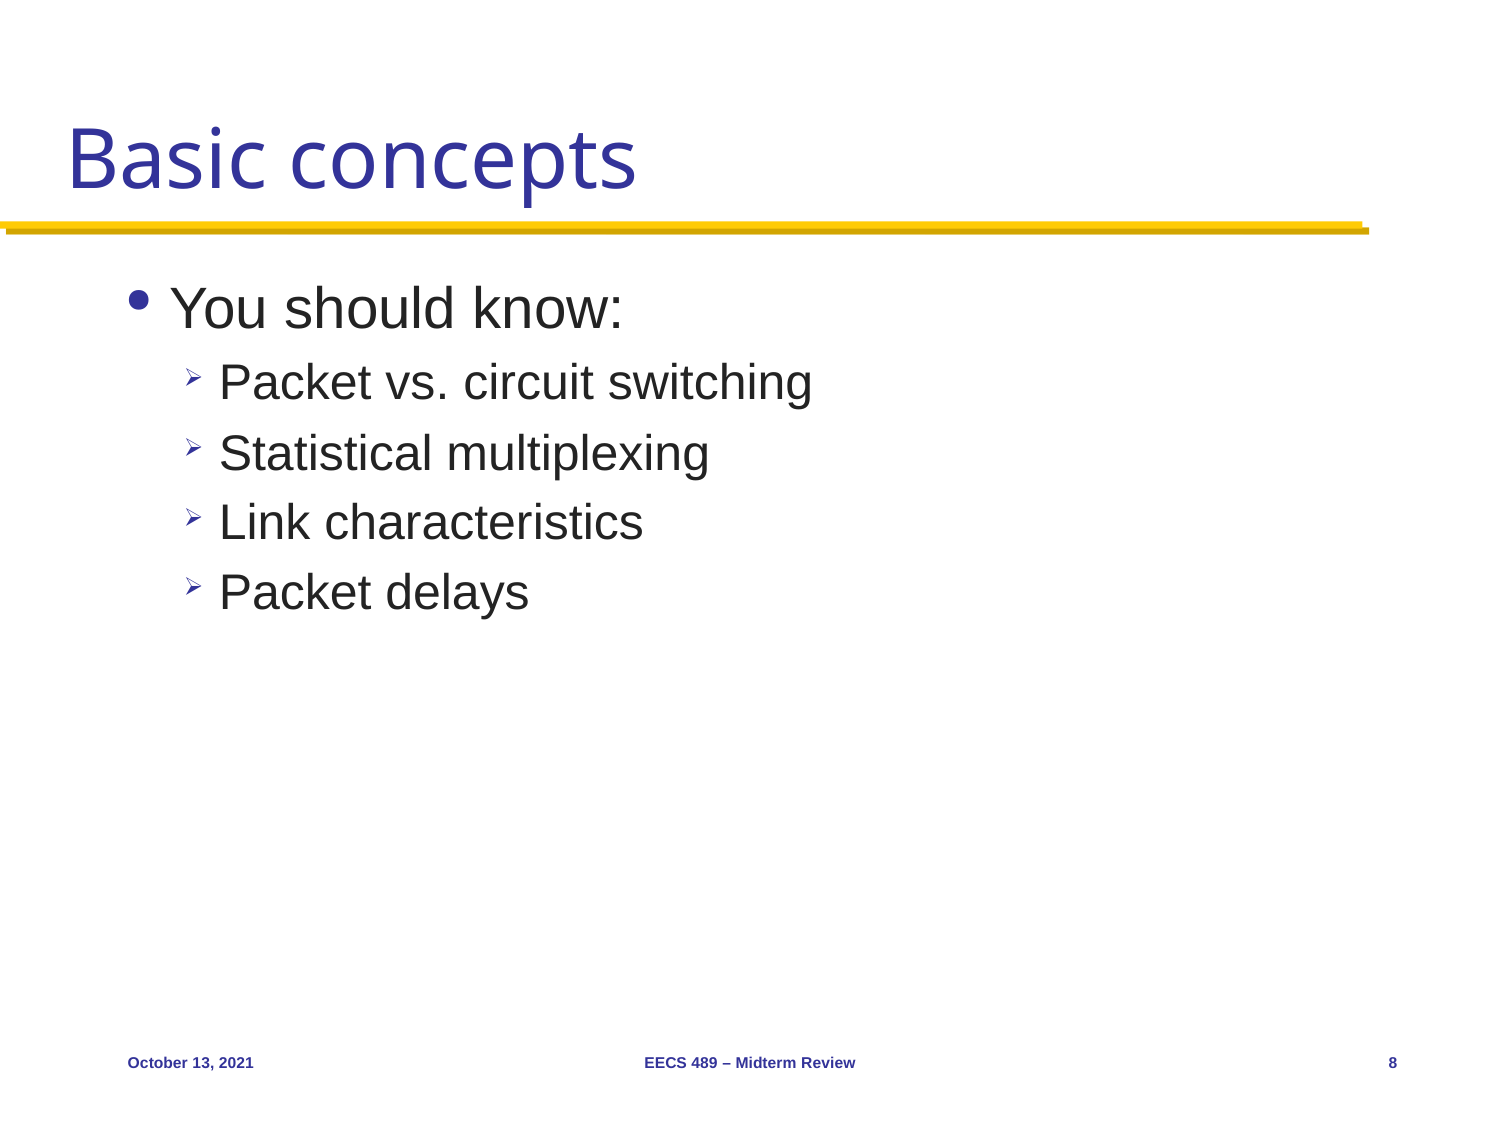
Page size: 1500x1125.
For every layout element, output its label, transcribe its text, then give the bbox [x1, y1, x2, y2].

footer EECS 489 – Midterm Review [512, 1024, 988, 1101]
list You should know: Packet vs. circuit switching Statistical multiplexing Link characteristics Packet delays [112, 262, 1413, 988]
slide_number 8 [1312, 1024, 1413, 1101]
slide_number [112, 1024, 426, 1101]
title Basic concepts [49, 24, 1451, 213]
